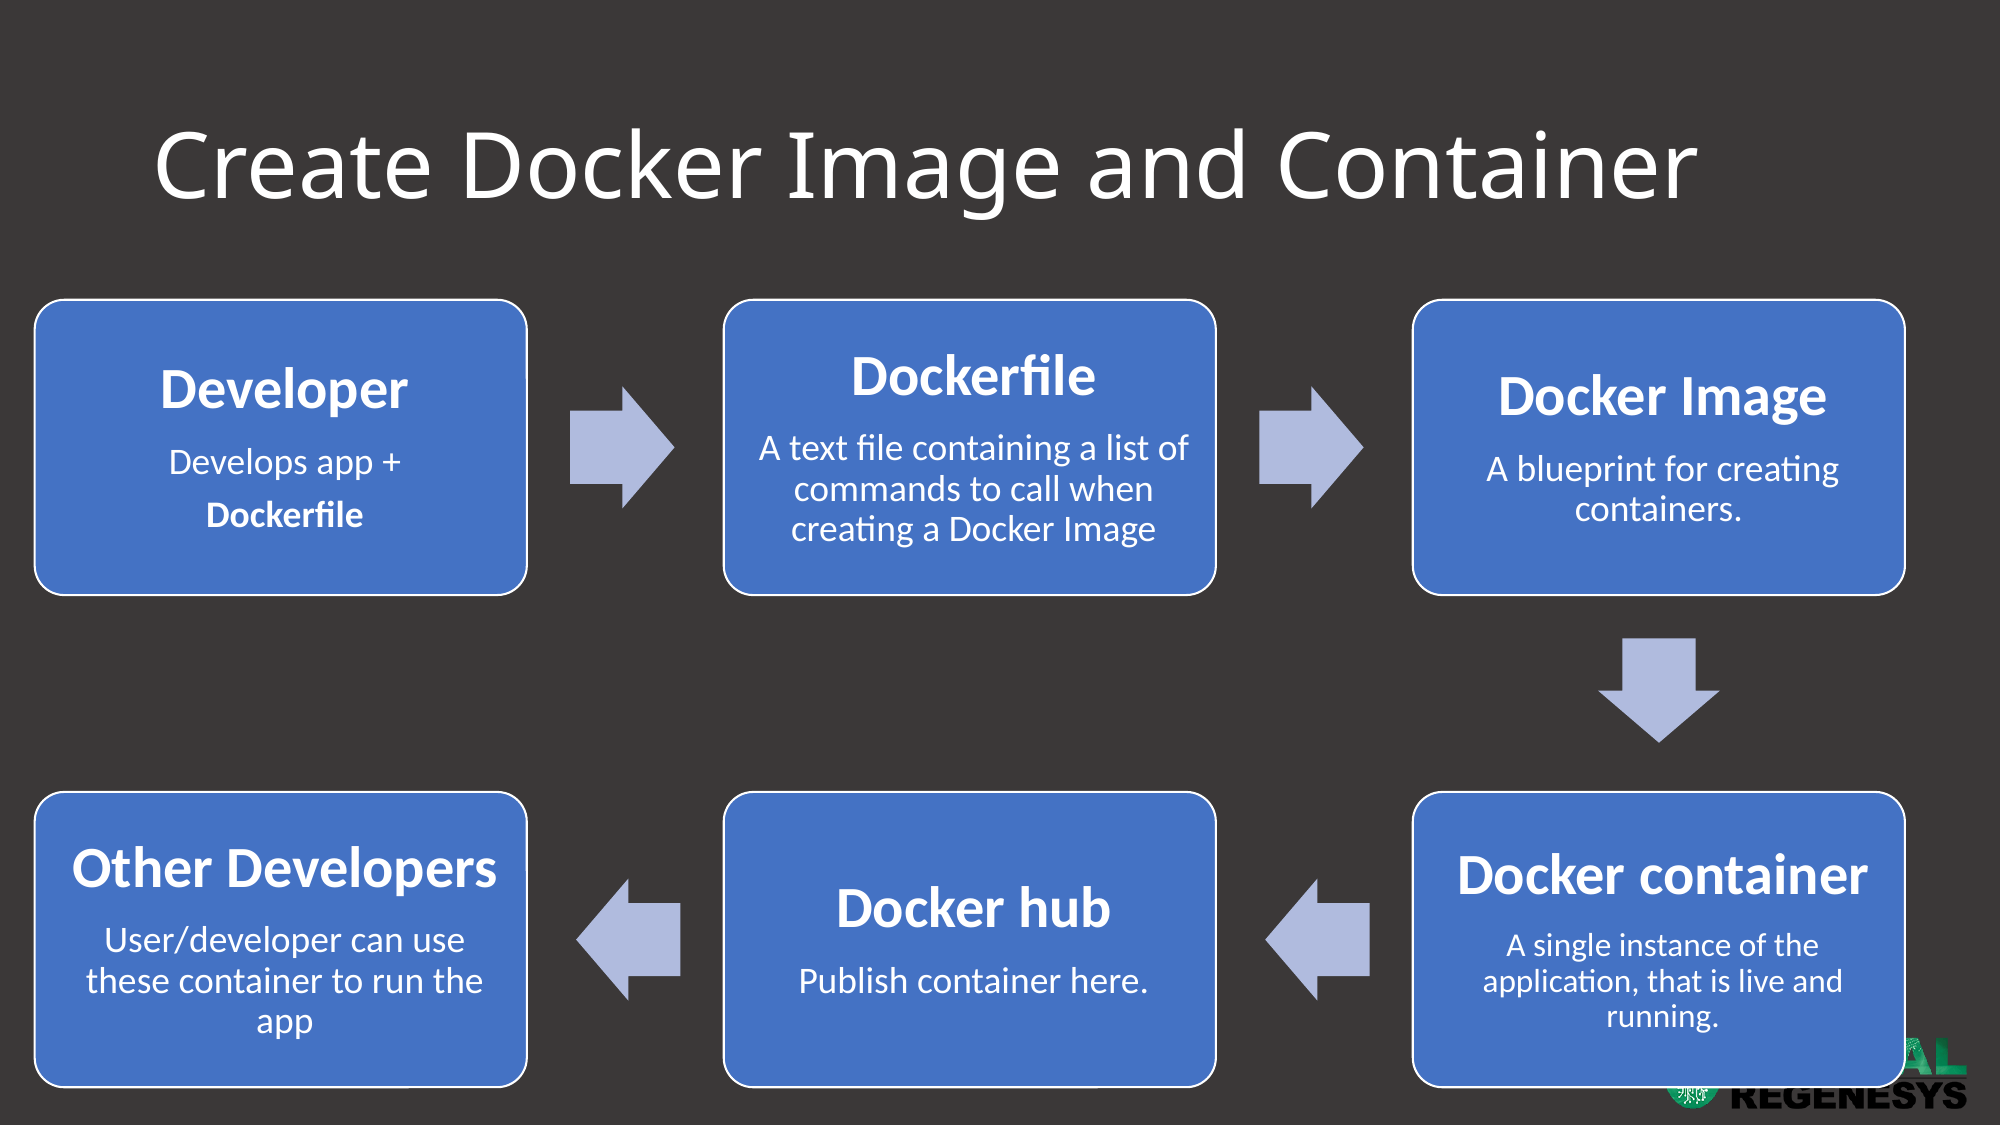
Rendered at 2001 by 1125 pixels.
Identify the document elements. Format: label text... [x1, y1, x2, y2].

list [15, 299, 1925, 1088]
picture [1663, 1033, 1973, 1112]
title Create Docker Image and Container [137, 59, 1863, 278]
